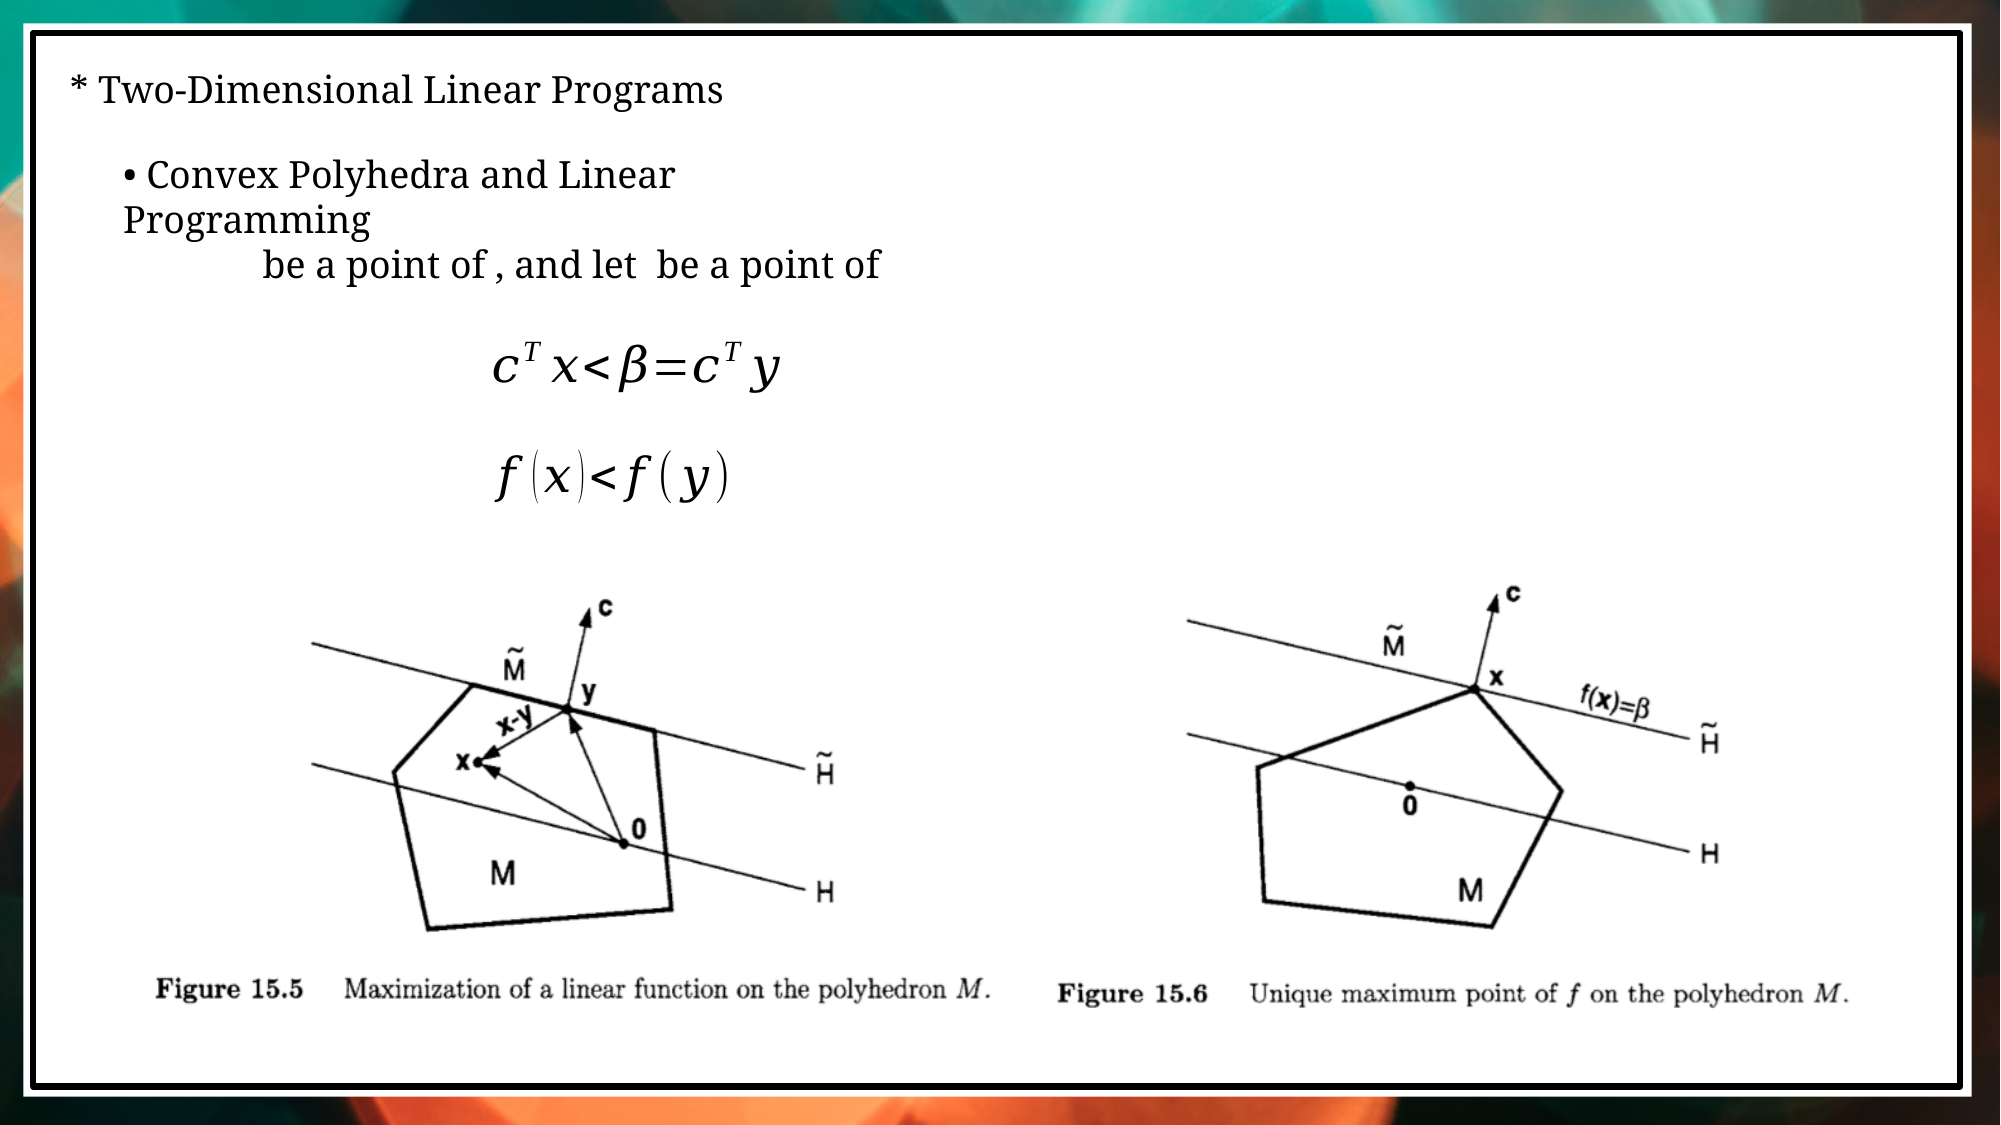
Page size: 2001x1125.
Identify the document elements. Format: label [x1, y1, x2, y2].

text_box [23, 23, 1972, 1097]
picture [0, 0, 2000, 1125]
